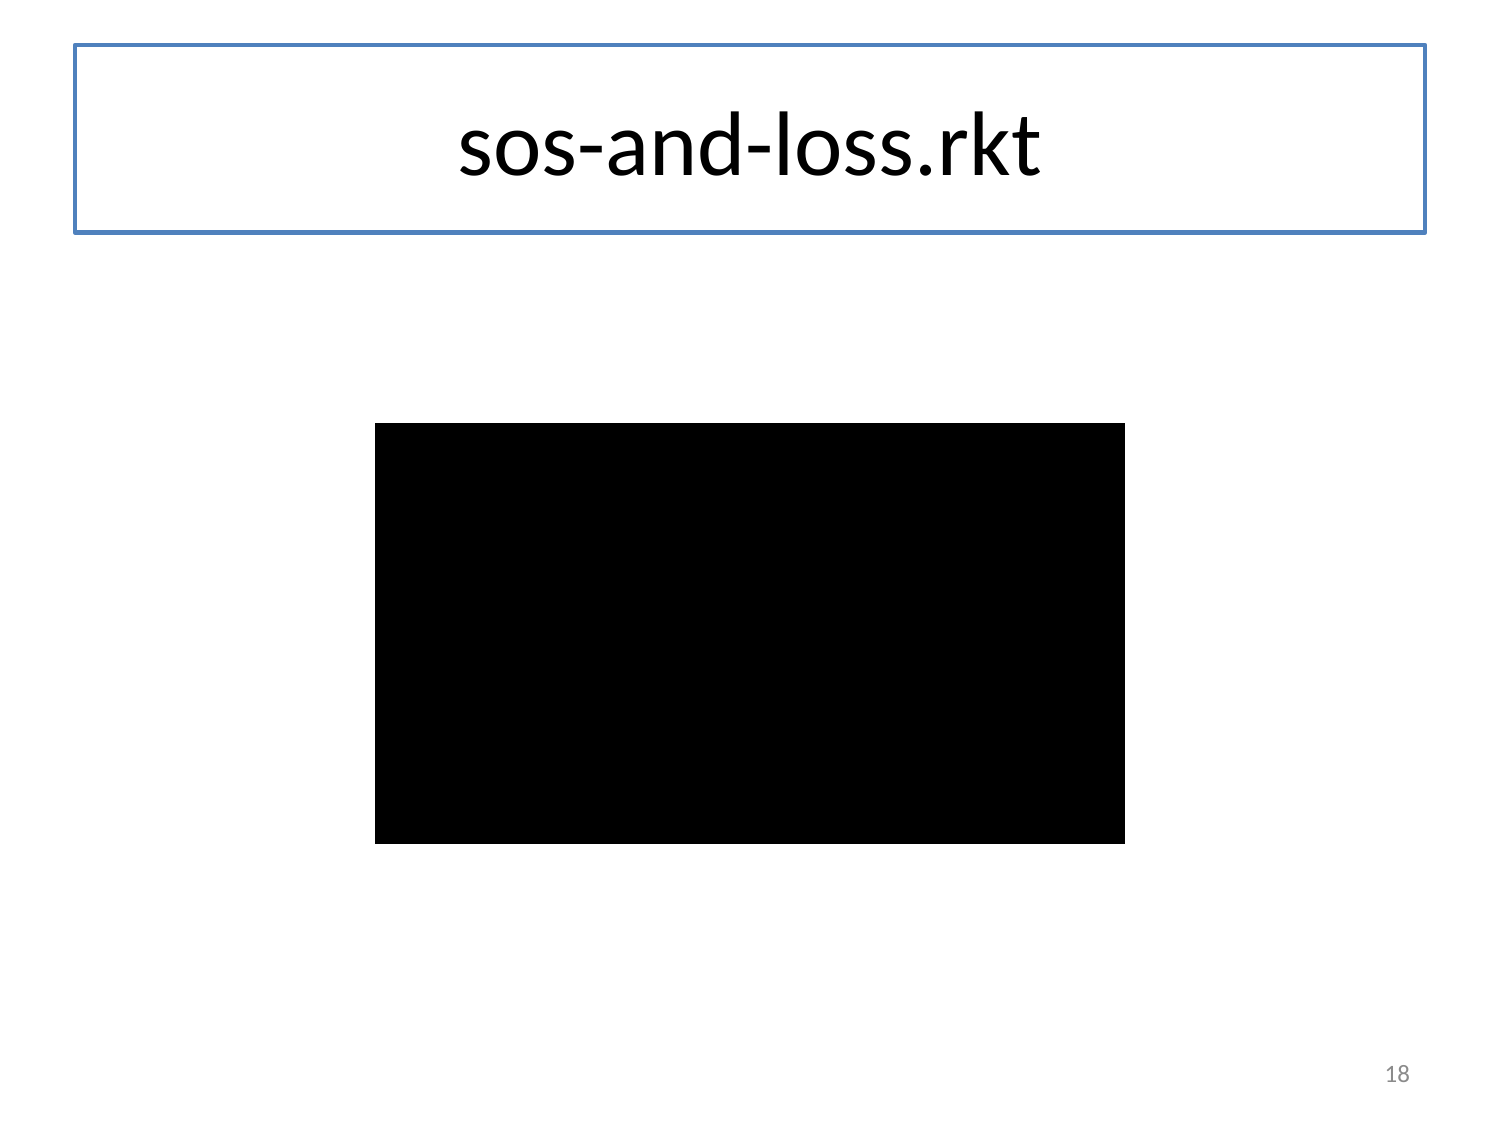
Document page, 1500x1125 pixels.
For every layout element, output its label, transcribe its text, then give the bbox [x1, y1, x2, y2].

slide_number 18 [1074, 1042, 1425, 1103]
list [374, 422, 1126, 845]
title sos-and-loss.rkt [73, 43, 1427, 235]
